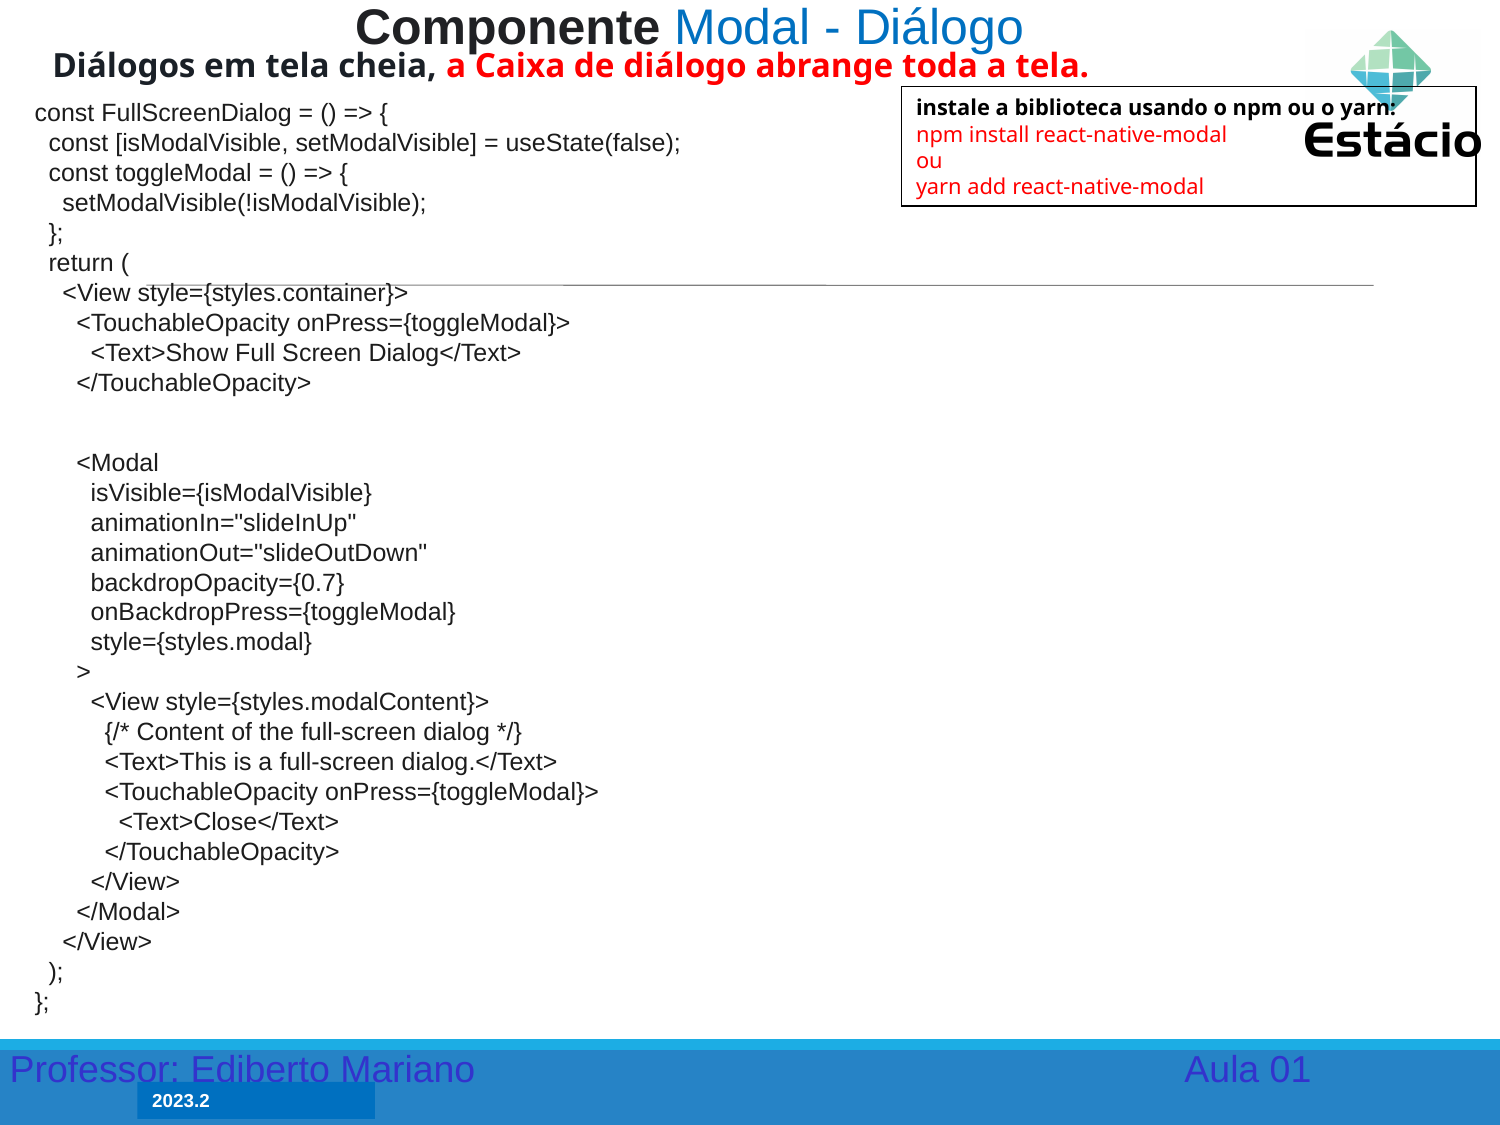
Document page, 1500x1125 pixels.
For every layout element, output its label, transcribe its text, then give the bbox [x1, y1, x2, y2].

text_box instale a biblioteca usando o npm ou o yarn: npm install react-native-modal ou yarn add react-native-modal [901, 86, 1477, 207]
text_box Diálogos em tela cheia, a Caixa de diálogo abrange toda a tela. [751, 36, 1463, 92]
text_box Componente Modal - Diálogo [340, 0, 1039, 63]
text_box Diálogos em tela cheia, a Caixa de diálogo abrange toda a tela. [37, 36, 749, 89]
text_box const FullScreenDialog = () => { const [isModalVisible, setModalVisible] = useState(false); const toggleModal = () => { setModalVisible(!isModalVisible); }; return ( <View style={styles.container}> <TouchableOpacity onPress={toggleModal}> <Text>Show Full Screen Dialog</Text> </TouchableOpacity> <Modal isVisible={isModalVisible} animationIn="slideInUp" animationOut="slideOutDown" backdropOpacity={0.7} onBackdropPress={toggleModal} style={styles.modal} > <View style={styles.modalContent}> {/* Content of the full-screen dialog */} <Text>This is a full-screen dialog.</Text> <TouchableOpacity onPress={toggleModal}> <Text>Close</Text> </TouchableOpacity> </View> </Modal> </View> ); }; [19, 89, 780, 973]
picture [1305, 29, 1481, 157]
